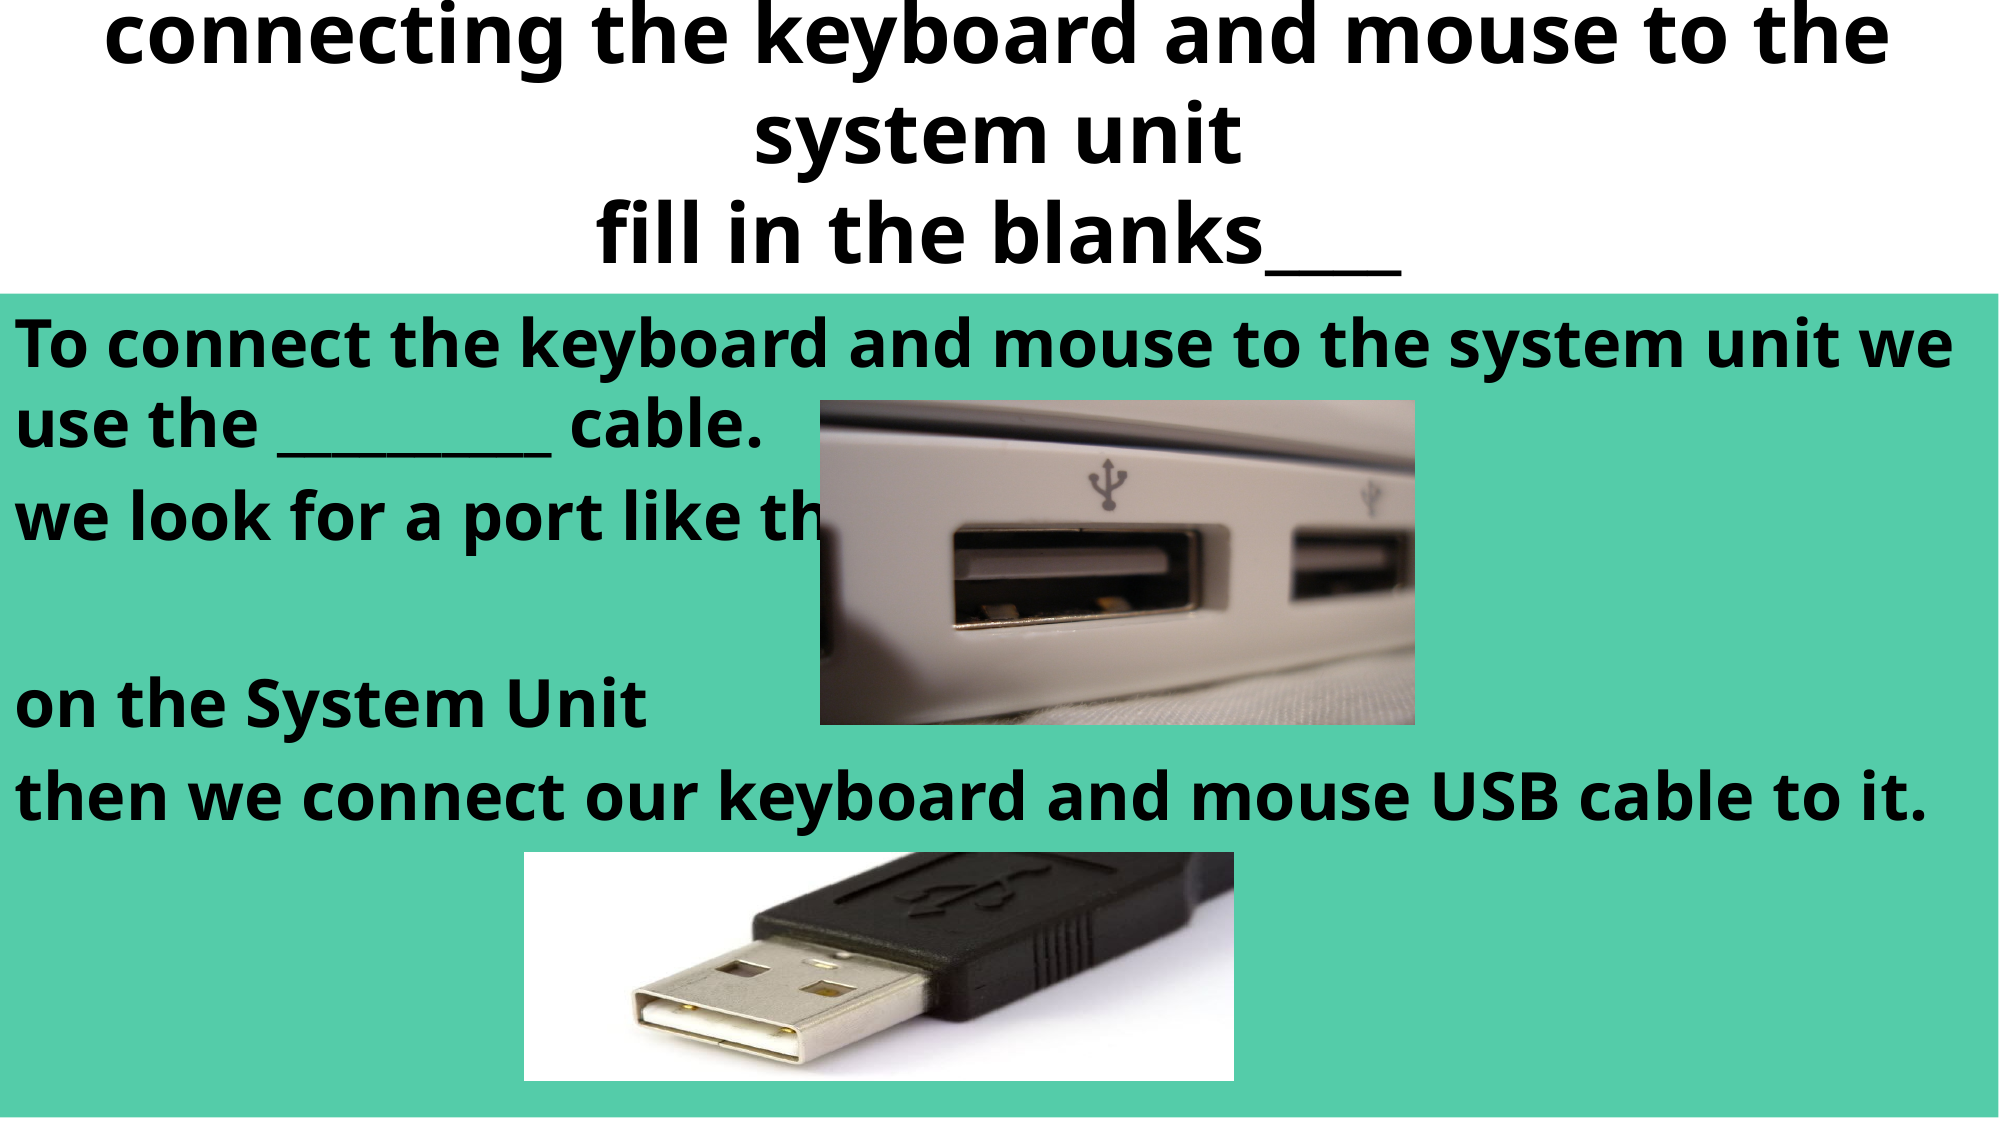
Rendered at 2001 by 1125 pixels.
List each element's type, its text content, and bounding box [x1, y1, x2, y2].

title connecting the keyboard and mouse to the system unit fill in the blanks____ [0, 1, 1999, 260]
picture [524, 852, 1234, 1081]
list To connect the keyboard and mouse to the system unit we use the __________ cable. we look for a port like this on the System Unit then we connect our keyboard and mouse USB cable to it. [0, 293, 1999, 1118]
picture [820, 400, 1415, 725]
